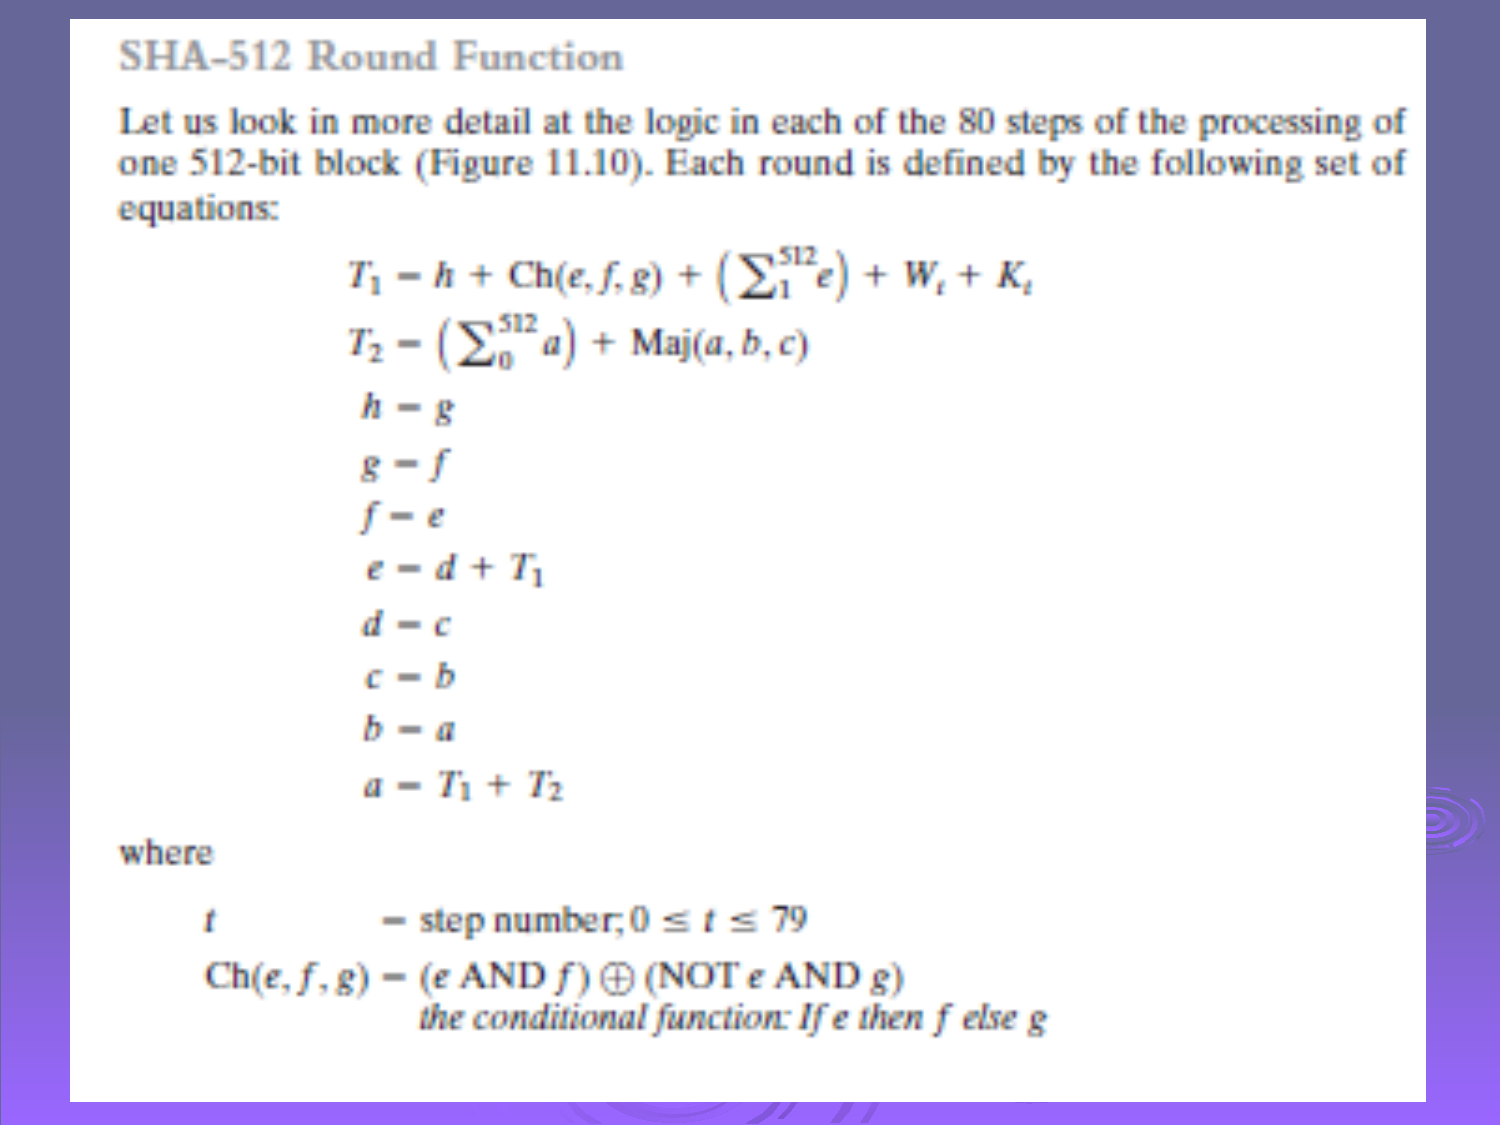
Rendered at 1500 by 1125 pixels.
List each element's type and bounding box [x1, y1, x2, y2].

picture [70, 19, 1426, 1102]
